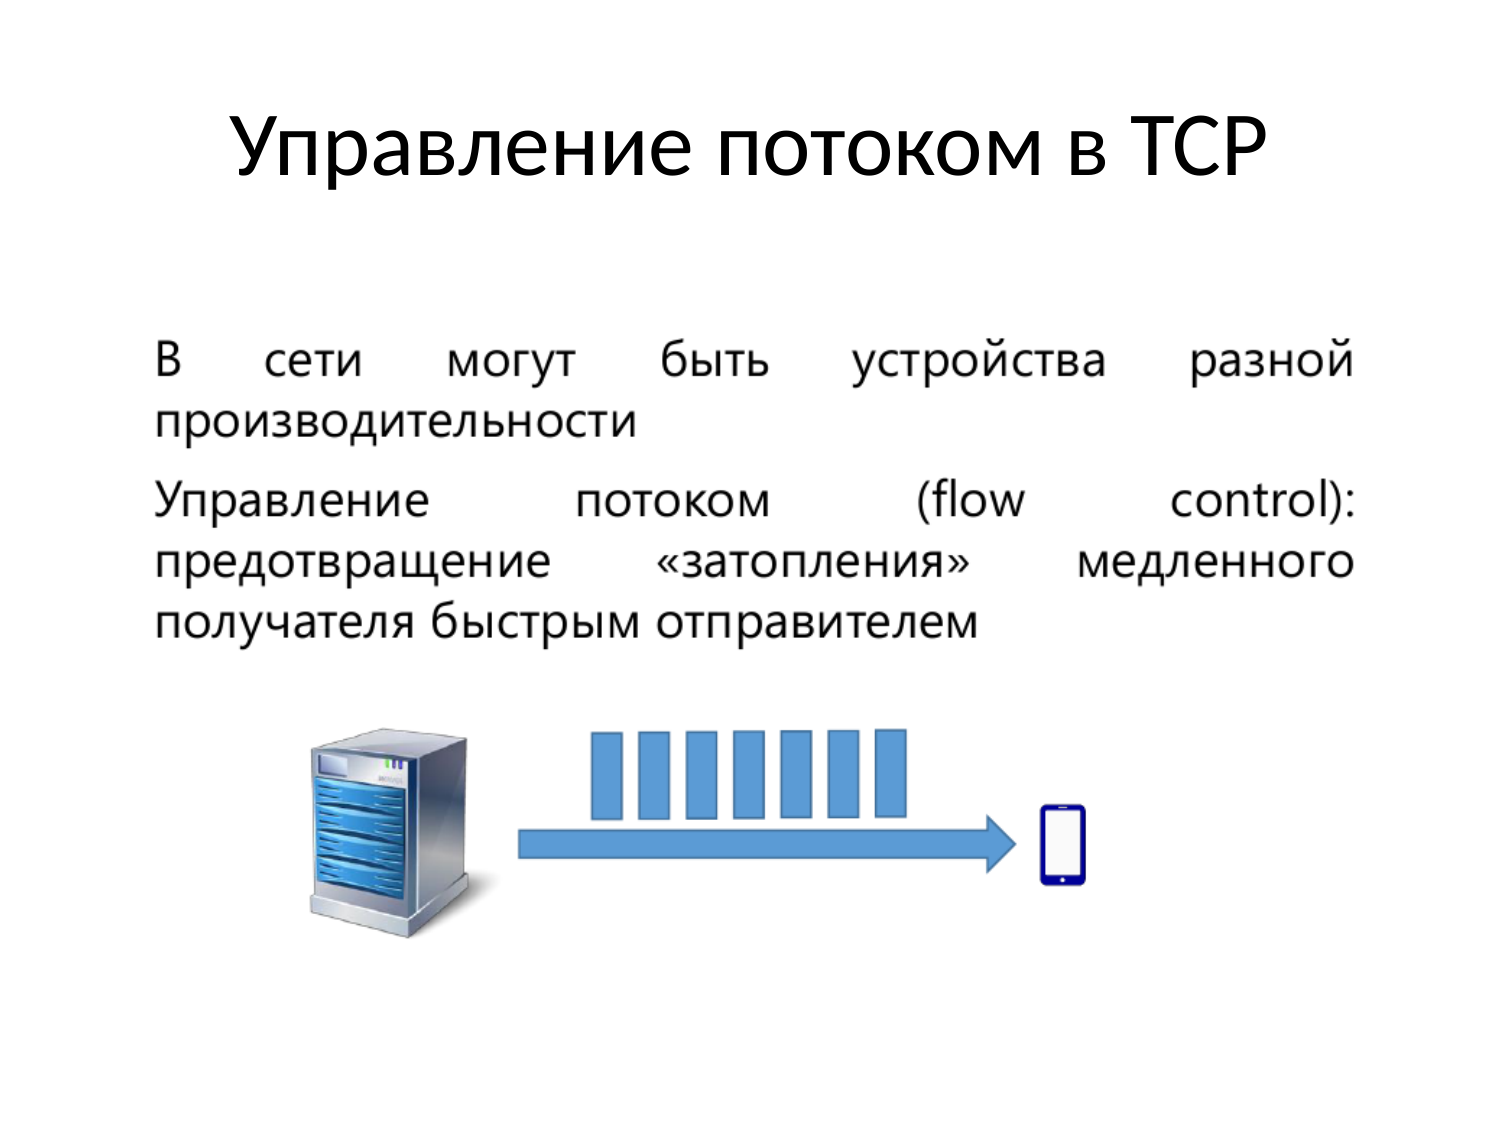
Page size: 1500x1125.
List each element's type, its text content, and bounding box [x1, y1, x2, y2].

title Управление потоком в ТСР [75, 45, 1425, 233]
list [83, 262, 1417, 1006]
